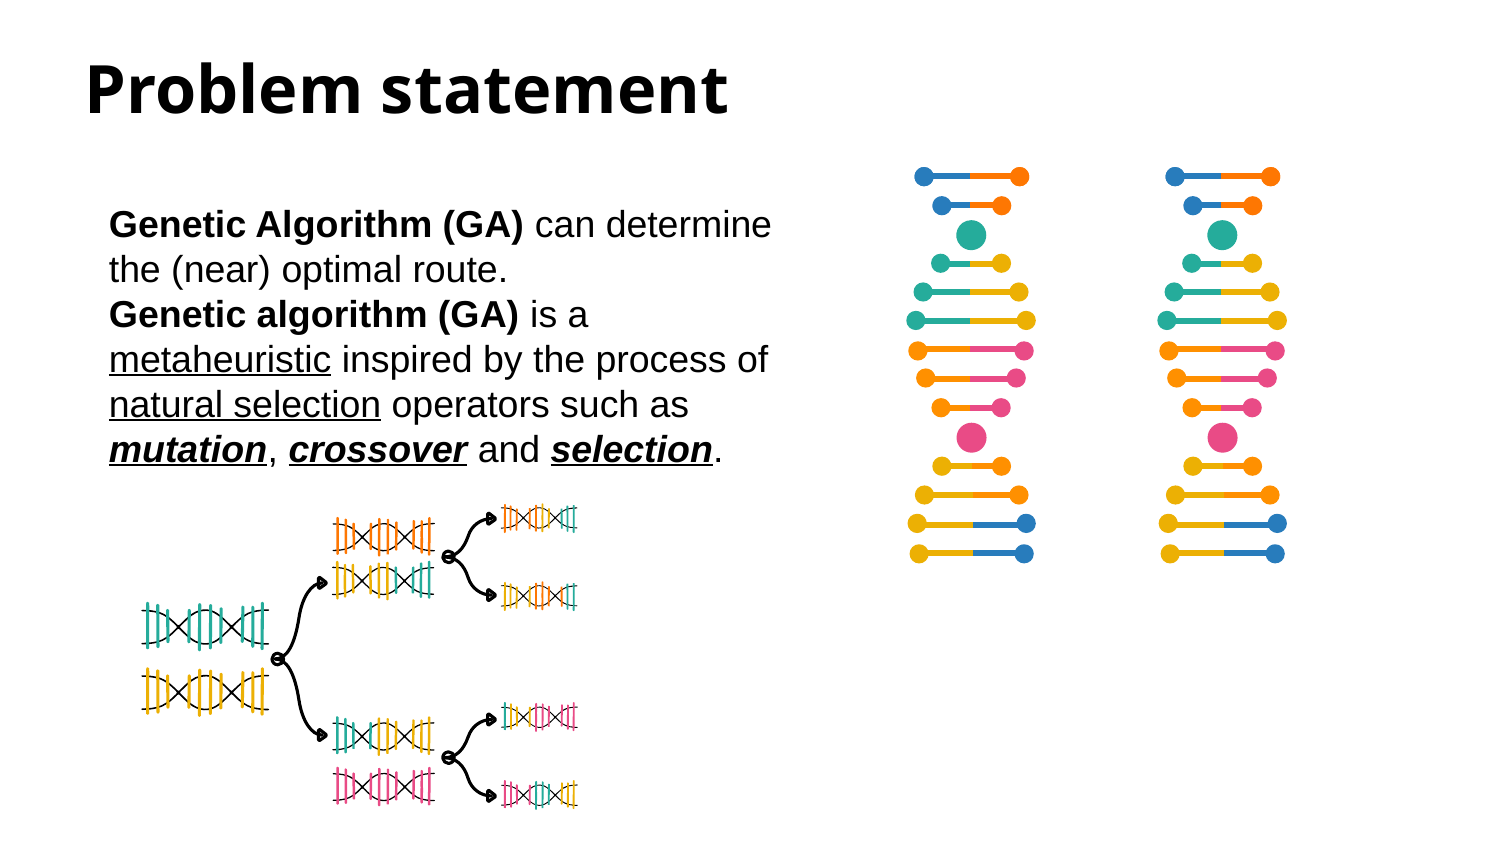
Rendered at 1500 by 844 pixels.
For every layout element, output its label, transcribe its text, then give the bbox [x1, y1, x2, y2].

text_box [491, 568, 587, 640]
text_box [1017, 513, 1036, 534]
text_box [1207, 220, 1238, 251]
text_box [931, 398, 950, 418]
text_box [970, 345, 1021, 352]
text_box [1174, 550, 1224, 557]
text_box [271, 577, 327, 741]
text_box [1167, 368, 1186, 388]
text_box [491, 474, 587, 562]
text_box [1162, 166, 1284, 187]
text_box [1183, 456, 1203, 476]
text_box [970, 288, 1013, 295]
text_box [932, 196, 952, 216]
text_box [932, 456, 951, 476]
text_box [1221, 260, 1257, 267]
text_box [923, 521, 973, 528]
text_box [442, 713, 486, 802]
text_box [914, 167, 934, 187]
text_box [1265, 341, 1285, 361]
text_box [1174, 492, 1224, 499]
text_box [973, 521, 1021, 528]
text_box [1174, 375, 1221, 382]
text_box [914, 485, 1029, 505]
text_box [156, 627, 256, 756]
text_box [973, 550, 1021, 557]
text_box [1015, 544, 1034, 564]
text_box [156, 561, 256, 627]
text_box [929, 288, 970, 295]
text_box [937, 404, 970, 411]
text_box [1224, 550, 1272, 557]
text_box [1180, 288, 1221, 295]
text_box [1188, 260, 1221, 267]
text_box [1158, 513, 1178, 534]
text_box [992, 196, 1012, 216]
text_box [319, 523, 447, 639]
text_box [923, 345, 970, 352]
text_box [992, 456, 1012, 476]
text_box [972, 462, 1007, 469]
text_box [1160, 544, 1180, 564]
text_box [319, 678, 447, 794]
text_box [1221, 345, 1272, 352]
text_box [1266, 544, 1285, 564]
text_box [970, 404, 1006, 411]
text_box [1188, 462, 1223, 469]
text_box [937, 260, 970, 267]
text_box [1221, 375, 1272, 382]
text_box [1157, 310, 1177, 331]
text_box [1224, 521, 1272, 528]
text_box [913, 282, 933, 302]
text_box [1007, 368, 1026, 388]
text_box Problem statement [69, 39, 745, 135]
text_box [1258, 368, 1277, 388]
text_box [1268, 310, 1287, 331]
text_box [1221, 404, 1257, 411]
text_box [1243, 398, 1262, 418]
text_box [1243, 456, 1263, 476]
text_box [970, 202, 992, 208]
text_box [1268, 513, 1287, 534]
text_box [1260, 485, 1280, 505]
text_box [1261, 282, 1280, 302]
text_box [923, 318, 970, 325]
text_box [931, 253, 950, 273]
text_box [1221, 288, 1264, 295]
text_box [937, 462, 972, 469]
text_box [923, 375, 970, 382]
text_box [344, 485, 424, 588]
text_box [1243, 253, 1263, 273]
text_box [1017, 310, 1036, 331]
text_box [956, 422, 987, 453]
text_box [970, 173, 1010, 180]
text_box [1221, 318, 1272, 325]
text_box [1174, 318, 1221, 325]
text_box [491, 751, 587, 839]
text_box [1183, 196, 1203, 216]
text_box [992, 253, 1012, 273]
text_box [934, 173, 970, 180]
text_box [970, 260, 1006, 267]
text_box [1243, 196, 1263, 216]
text_box [1182, 398, 1201, 418]
text_box [1182, 253, 1201, 273]
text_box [442, 512, 486, 601]
text_box [908, 341, 928, 361]
text_box [1202, 202, 1221, 208]
text_box [1009, 282, 1029, 302]
text_box [1224, 492, 1272, 499]
text_box [1207, 422, 1238, 453]
text_box [1223, 462, 1258, 469]
text_box [1174, 345, 1221, 352]
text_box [344, 734, 424, 838]
text_box [909, 544, 929, 564]
text_box Genetic Algorithm (GA) can determine the (near) optimal route. Genetic algorithm (GA) is a metaheuristic inspired by the process of natural selection operators such as mutation, crossover and selection. [94, 192, 797, 522]
text_box [970, 375, 1021, 382]
text_box [1159, 341, 1179, 361]
text_box [1010, 167, 1030, 187]
text_box [923, 550, 973, 557]
text_box [1221, 202, 1243, 208]
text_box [491, 673, 587, 751]
text_box [1188, 404, 1221, 411]
text_box [907, 513, 927, 534]
text_box [916, 368, 935, 388]
text_box [1164, 282, 1184, 302]
text_box [906, 310, 926, 331]
text_box [1014, 341, 1034, 361]
text_box [992, 398, 1011, 418]
text_box [956, 220, 987, 251]
text_box [970, 318, 1021, 325]
text_box [951, 202, 970, 208]
text_box [1165, 485, 1185, 505]
text_box [1174, 521, 1224, 528]
